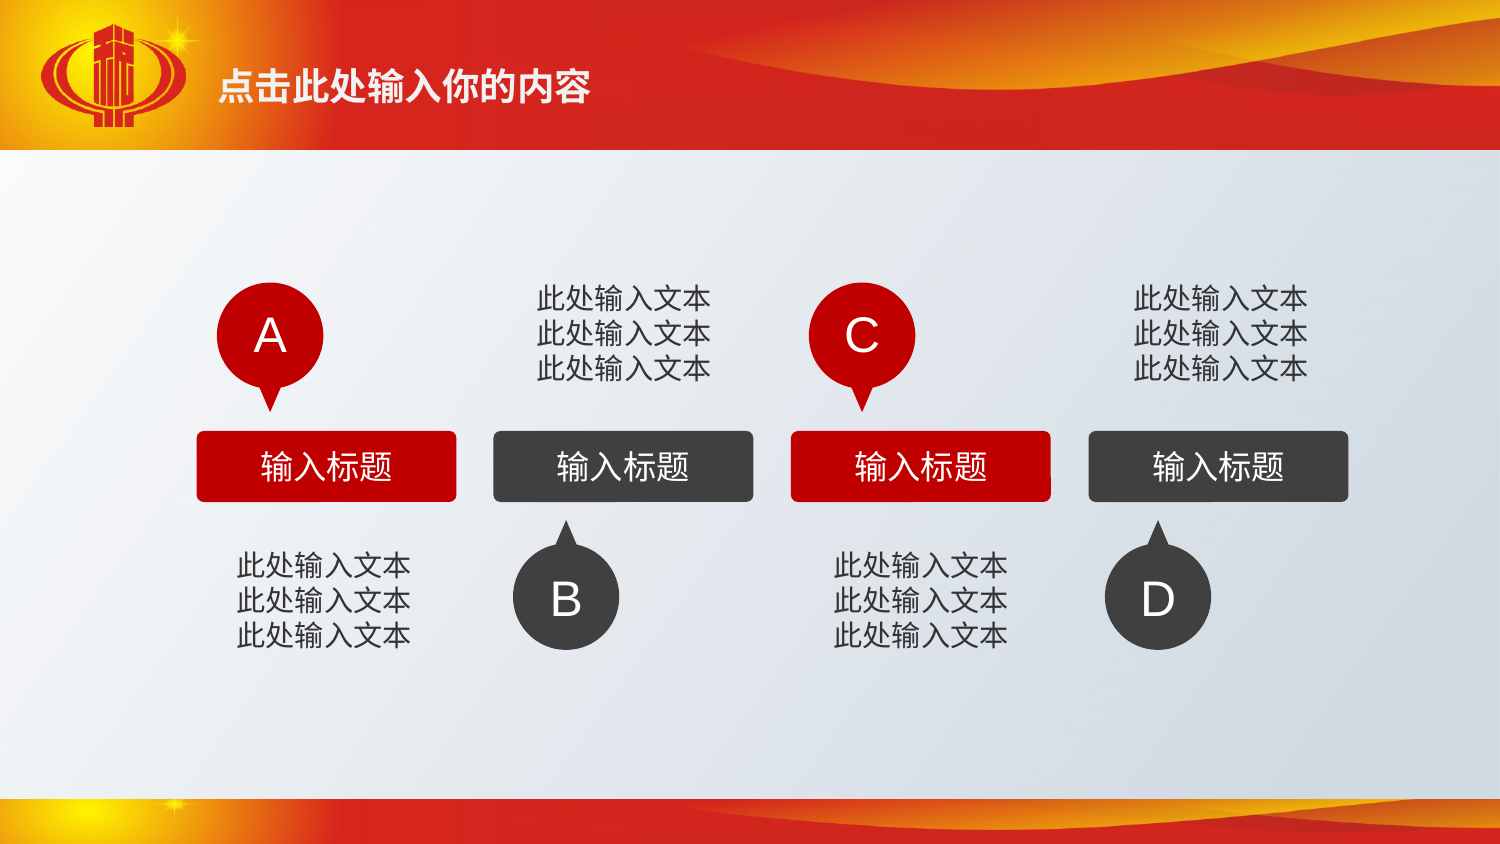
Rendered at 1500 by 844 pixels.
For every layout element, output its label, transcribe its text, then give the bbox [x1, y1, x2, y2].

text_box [788, 282, 1054, 681]
text_box 点击此处输入你的内容 [202, 55, 608, 116]
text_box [491, 252, 757, 651]
picture [0, 0, 1500, 844]
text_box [1088, 252, 1354, 651]
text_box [191, 282, 457, 681]
